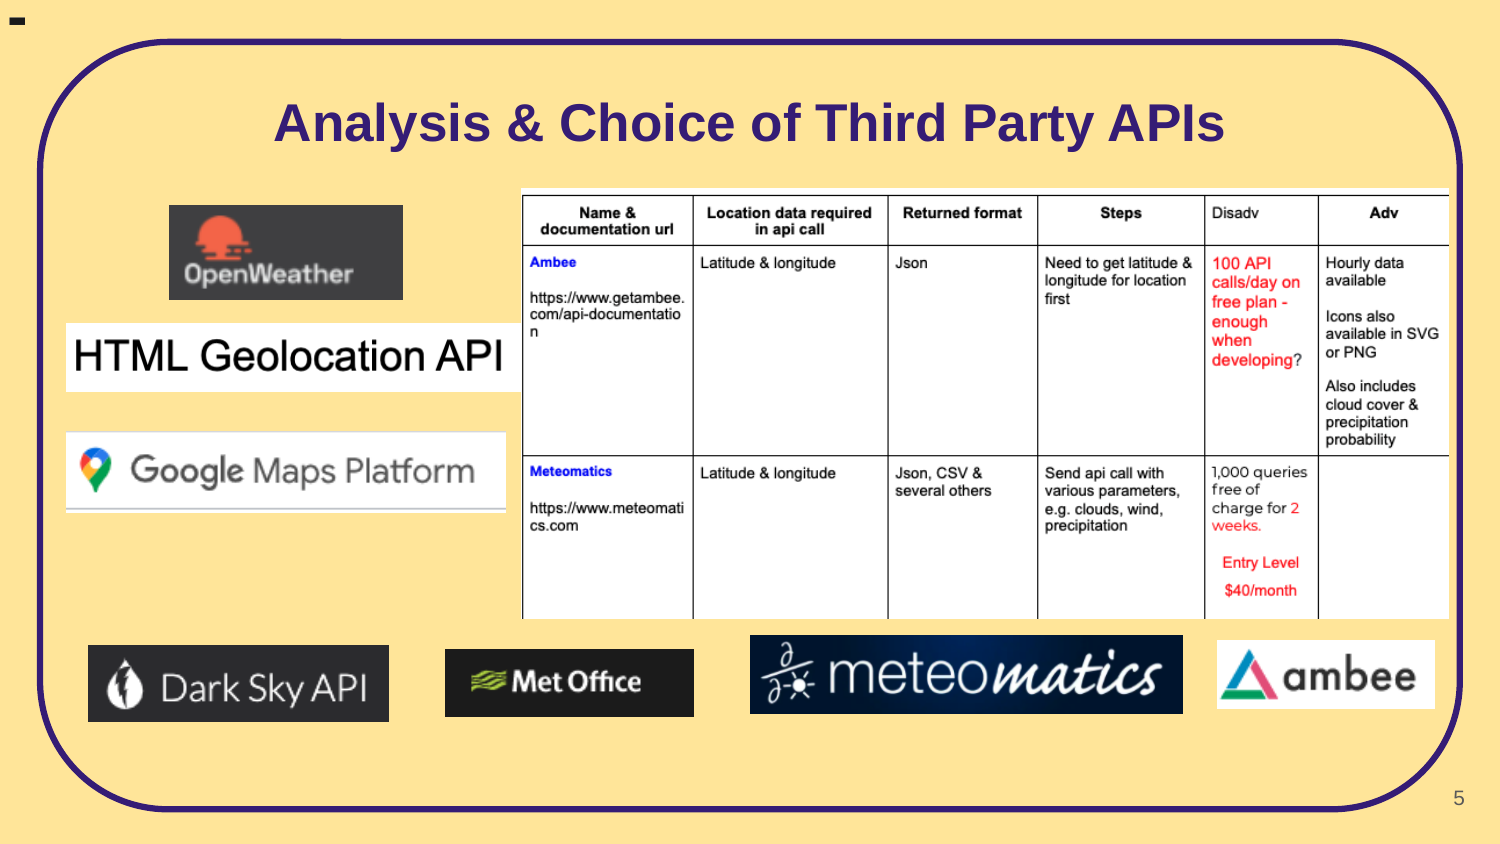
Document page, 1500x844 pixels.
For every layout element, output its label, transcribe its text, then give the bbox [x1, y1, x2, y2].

picture [66, 188, 1450, 619]
text_box [85, 41, 1415, 72]
picture [1217, 639, 1436, 709]
text_box [40, 118, 1460, 810]
picture [445, 649, 694, 718]
slide_number ‹#› [1389, 764, 1480, 830]
picture [9, 16, 26, 26]
title Analysis & Choice of Third Party APIs [51, 72, 1449, 167]
picture [88, 644, 390, 722]
picture [66, 431, 507, 513]
picture [749, 635, 1183, 714]
picture [169, 205, 404, 300]
